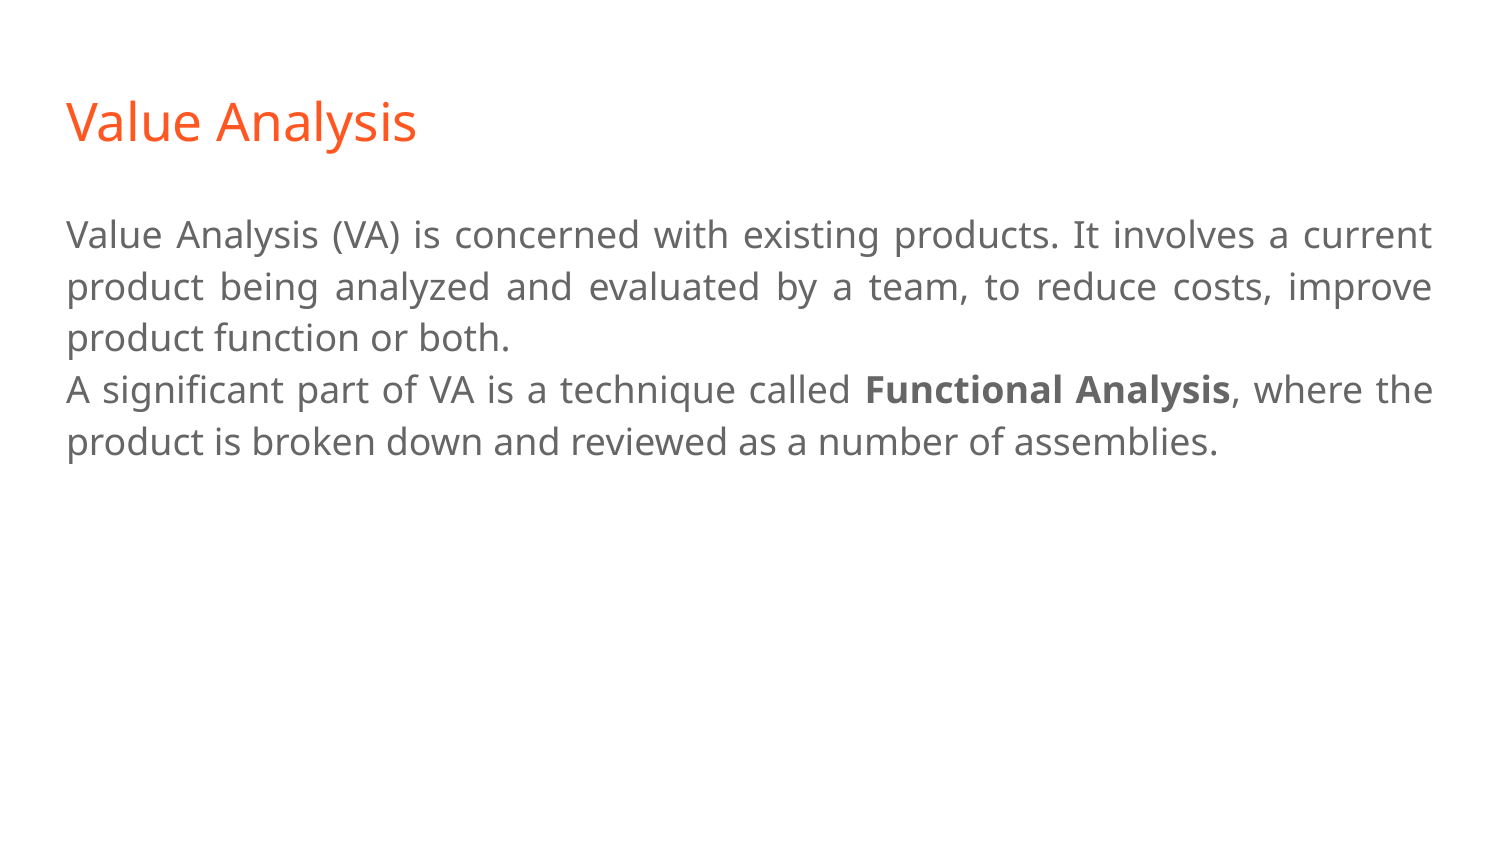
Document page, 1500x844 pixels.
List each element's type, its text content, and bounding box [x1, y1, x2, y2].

list Value Analysis (VA) is concerned with existing products. It involves a current product being analyzed and evaluated by a team, to reduce costs, improve product function or both. A significant part of VA is a technique called Functional Analysis, where the product is broken down and reviewed as a number of assemblies. [51, 189, 1449, 750]
title Value Analysis [51, 72, 1449, 167]
